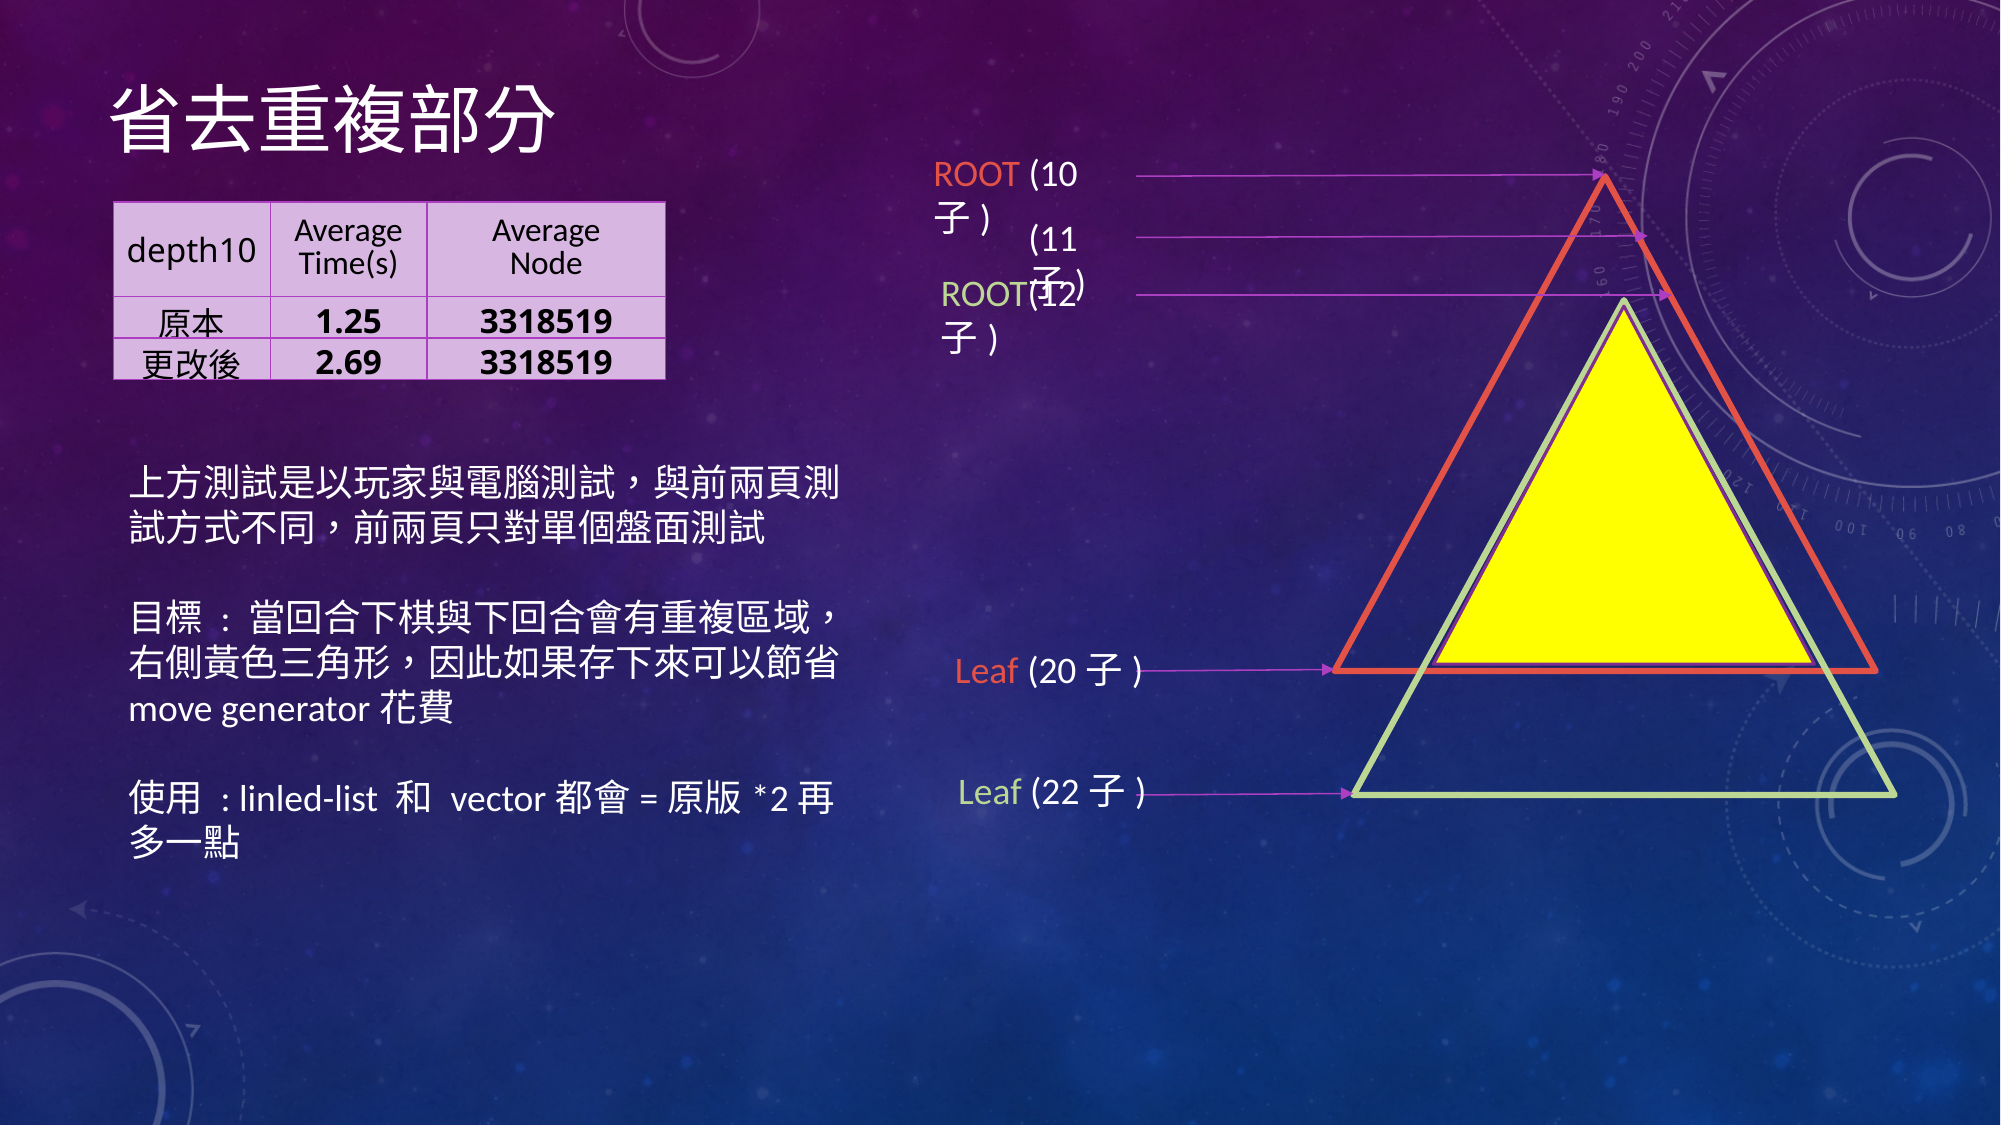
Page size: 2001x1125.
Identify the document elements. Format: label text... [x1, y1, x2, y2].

text_box 上方測試是以玩家與電腦測試，與前兩頁測試方式不同，前兩頁只對單個盤面測試 目標 : 當回合下棋與下回合會有重複區域，右側黃色三角形，因此如果存下來可以節省move generator花費 使用 : linled-list 和 vector都會=原版*2再多一點 [113, 451, 879, 872]
table_header Average Node [428, 203, 665, 296]
table_cell 3318519 [428, 297, 665, 337]
text_box Leaf (22子) [943, 759, 1162, 820]
table_header depth10 [114, 203, 270, 296]
text_box Leaf (20子) [940, 639, 1159, 699]
table_cell 2.69 [271, 339, 426, 379]
table_header Average Time(s) [271, 203, 426, 296]
text_box ROOT(12子) [926, 261, 1145, 367]
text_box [1334, 175, 1895, 796]
table_cell 1.25 [271, 297, 426, 337]
text_box (11子) [1013, 206, 1145, 261]
text_box 省去重複部分 [93, 65, 1093, 171]
table_cell 3318519 [428, 339, 665, 379]
table_cell 更改後 [114, 339, 270, 379]
text_box ROOT (10子) [918, 141, 1137, 246]
picture [0, 0, 2001, 1125]
table_cell 原本 [114, 297, 270, 337]
